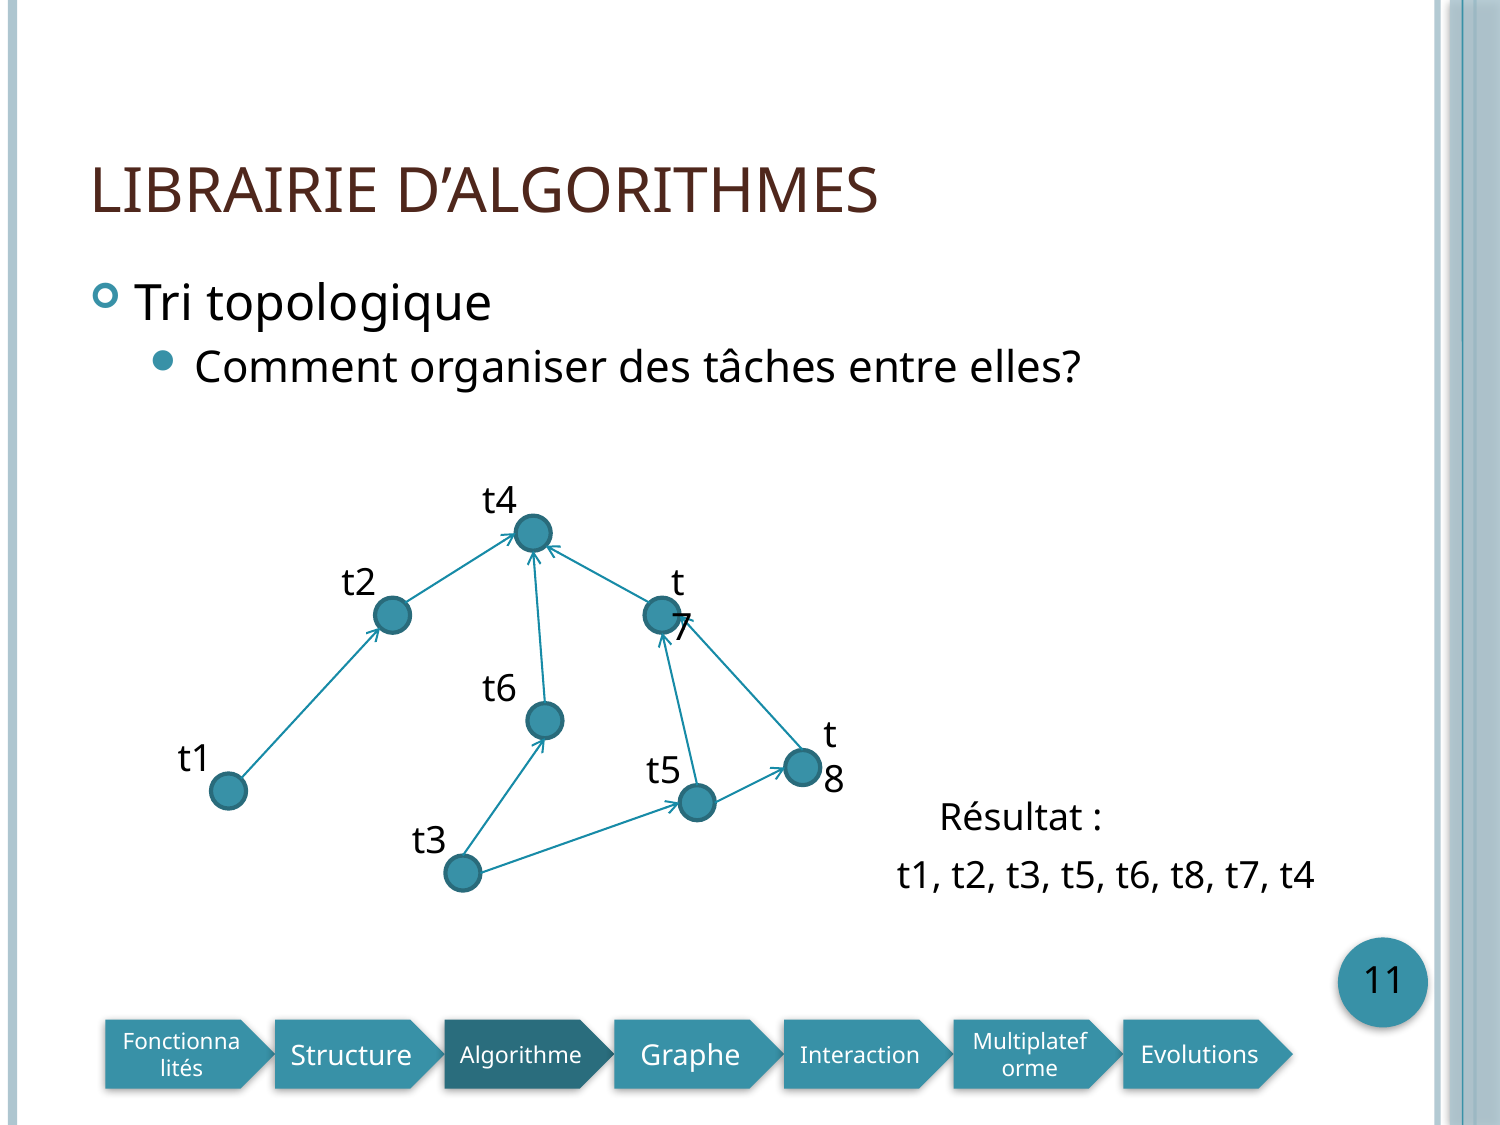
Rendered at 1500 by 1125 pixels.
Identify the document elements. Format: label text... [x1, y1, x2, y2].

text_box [890, 784, 1332, 905]
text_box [104, 1018, 1294, 1090]
title Librairie d’algorithmes [75, 45, 1300, 233]
text_box 11 [1347, 949, 1430, 1009]
list Tri topologique Comment organiser des tâches entre elles? [75, 262, 1300, 1062]
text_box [163, 468, 871, 892]
